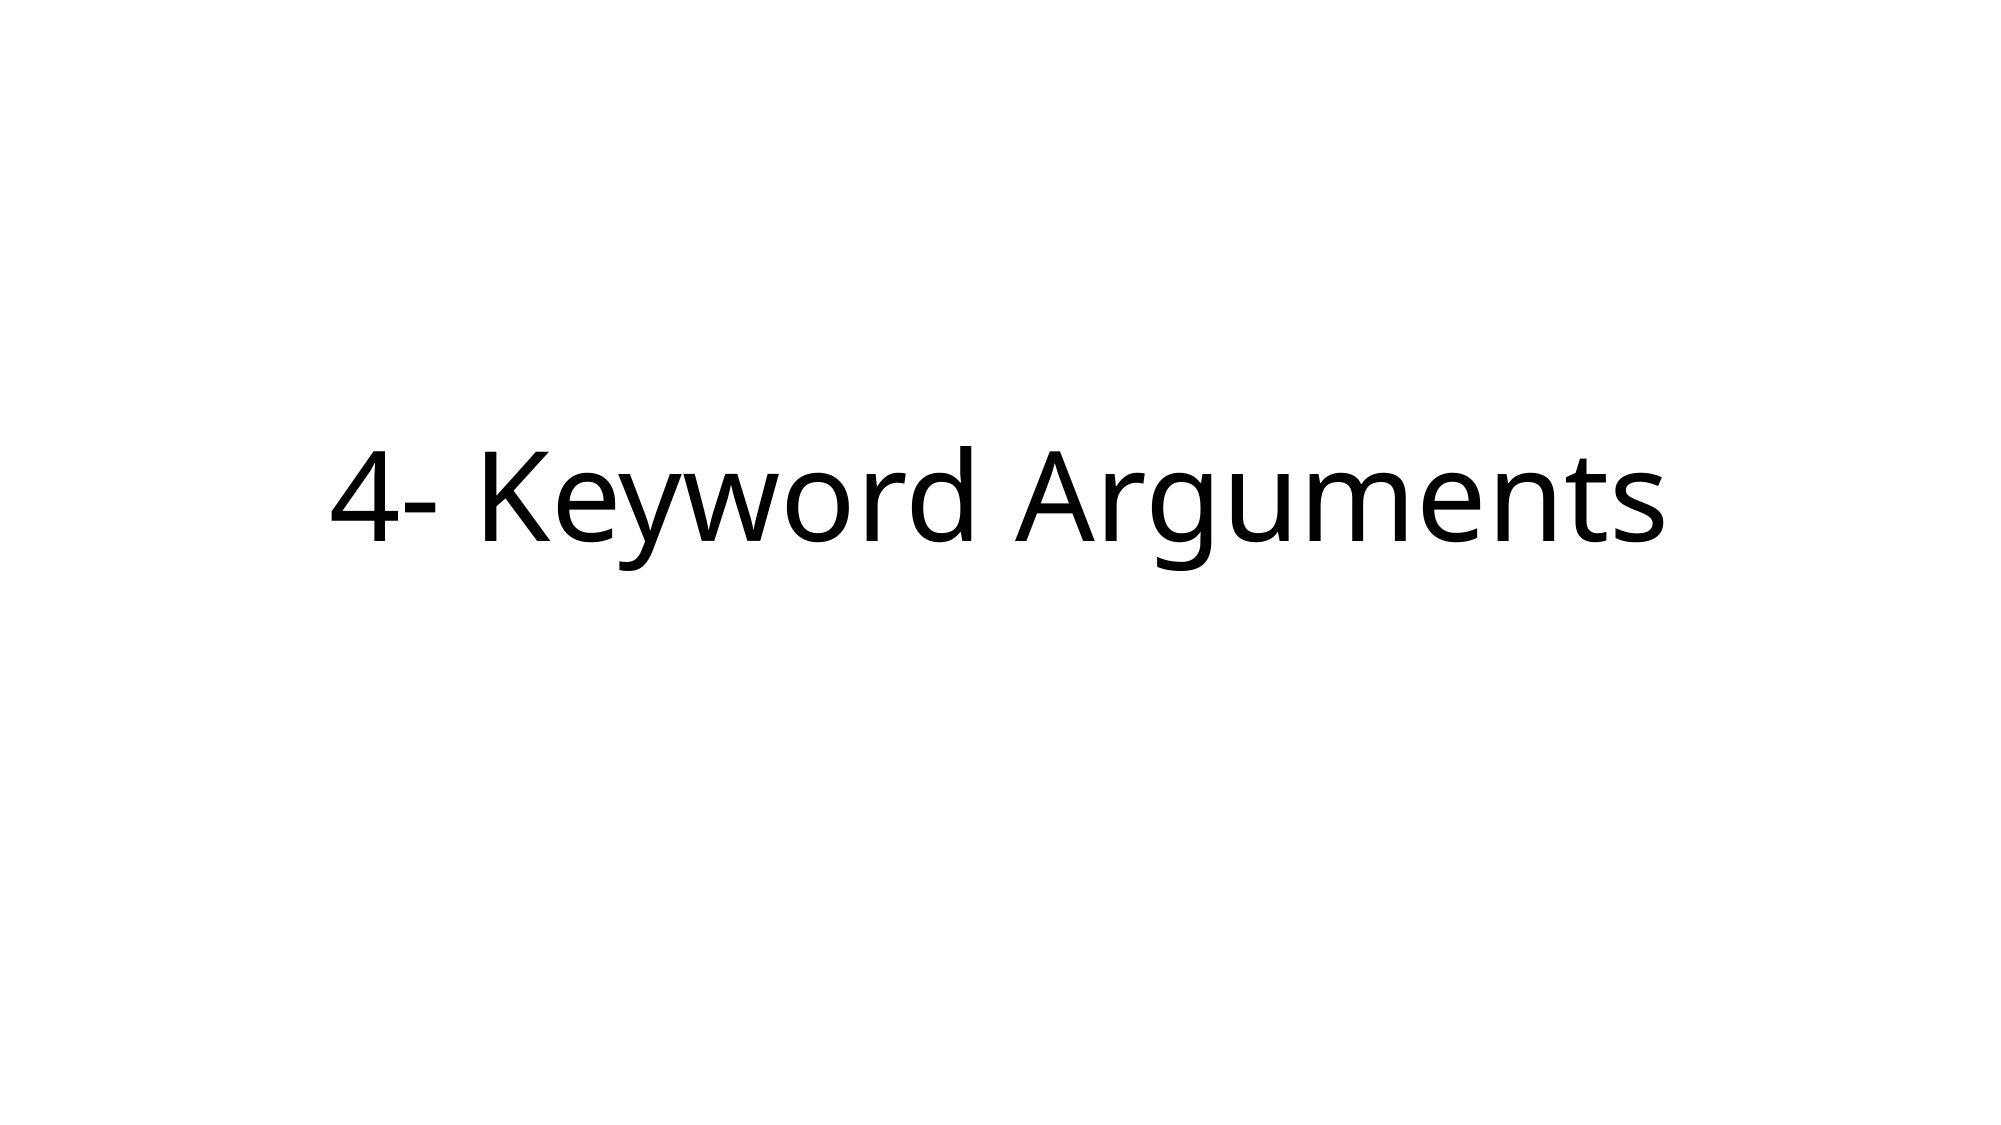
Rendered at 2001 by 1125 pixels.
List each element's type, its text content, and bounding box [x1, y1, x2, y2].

title 4- Keyword Arguments [249, 184, 1750, 576]
